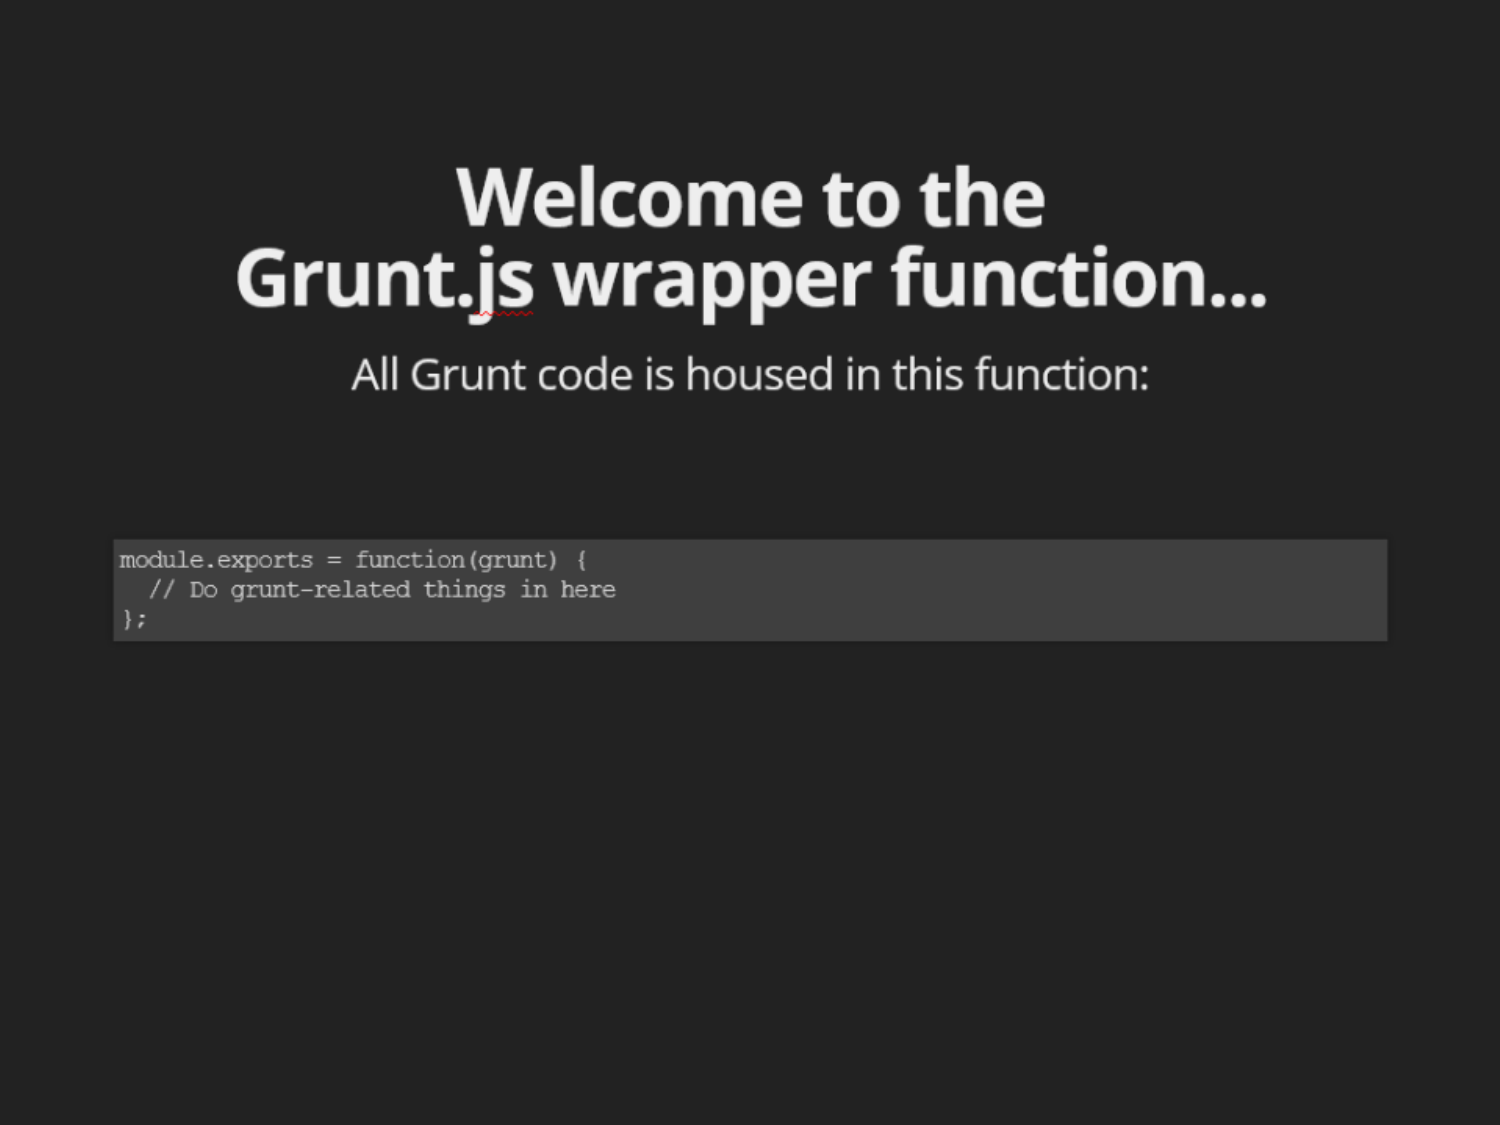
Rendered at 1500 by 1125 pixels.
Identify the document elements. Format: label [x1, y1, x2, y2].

picture [50, 133, 1450, 992]
